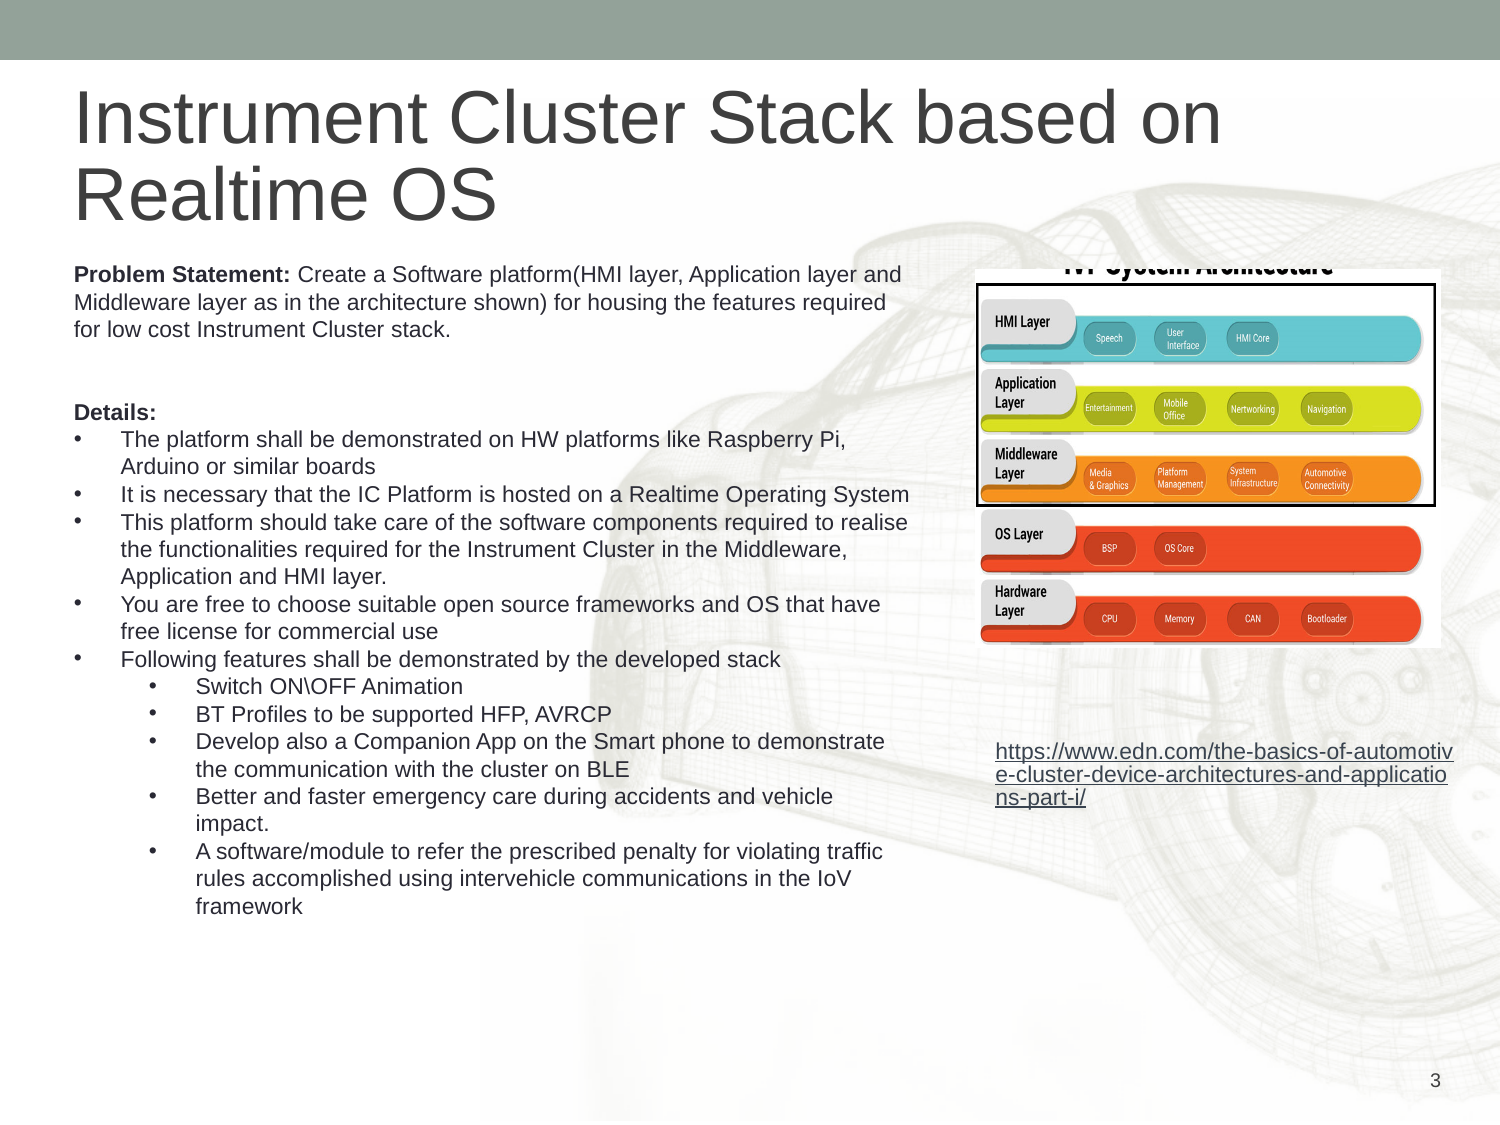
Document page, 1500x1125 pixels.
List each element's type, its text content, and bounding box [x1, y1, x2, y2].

list Instrument Cluster Stack based on Realtime OS [58, 83, 1441, 237]
text_box https://www.edn.com/the-basics-of-automotive-cluster-device-architectures-and-applications-part-i/ [995, 729, 1459, 772]
picture [975, 269, 1442, 649]
text_box Problem Statement: Create a Software platform(HMI layer, Application layer and Middleware layer as in the architecture shown) for housing the features required for low cost Instrument Cluster stack. Details: The platform shall be demonstrated on HW platforms like Raspberry Pi, Arduino or similar boards It is necessary that the IC Platform is hosted on a Realtime Operating System This platform should take care of the software components required to realise the functionalities required for the Instrument Cluster in the Middleware, Application and HMI layer. You are free to choose suitable open source frameworks and OS that have free license for commercial use Following features shall be demonstrated by the developed stack Switch ON\OFF Animation BT Profiles to be supported HFP, AVRCP Develop also a Companion App on the Smart phone to demonstrate the communication with the cluster on BLE Better and faster emergency care during accidents and vehicle impact. A software/module to refer the prescribed penalty for violating traffic rules accomplished using intervehicle communications in the IoV framework [58, 252, 926, 1119]
